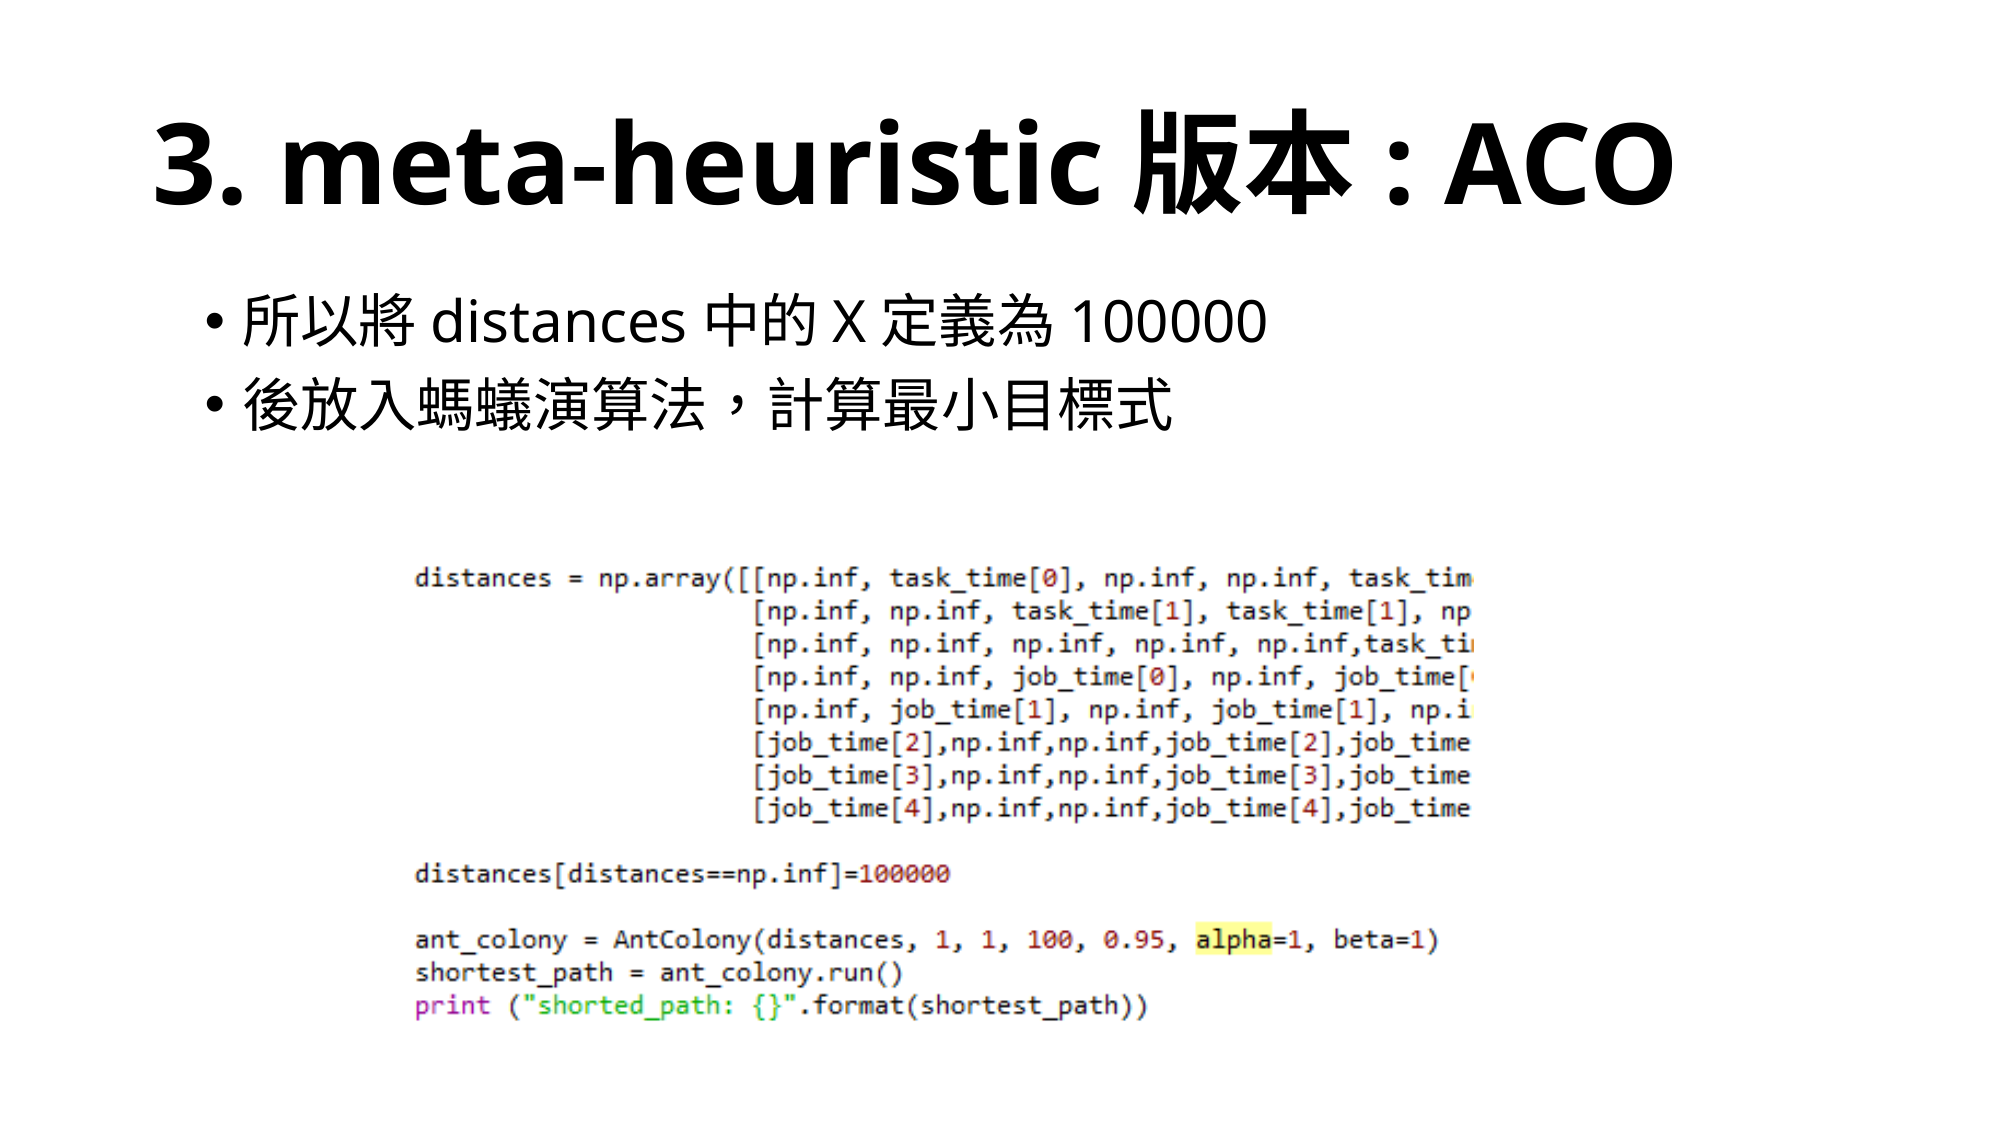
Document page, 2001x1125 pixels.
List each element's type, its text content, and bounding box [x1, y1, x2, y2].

picture [413, 552, 1474, 1032]
title 3. meta-heuristic版本: ACO [137, 59, 1863, 278]
list 所以將distances中的X定義為100000 後放入螞蟻演算法，計算最小目標式 [189, 284, 1915, 505]
